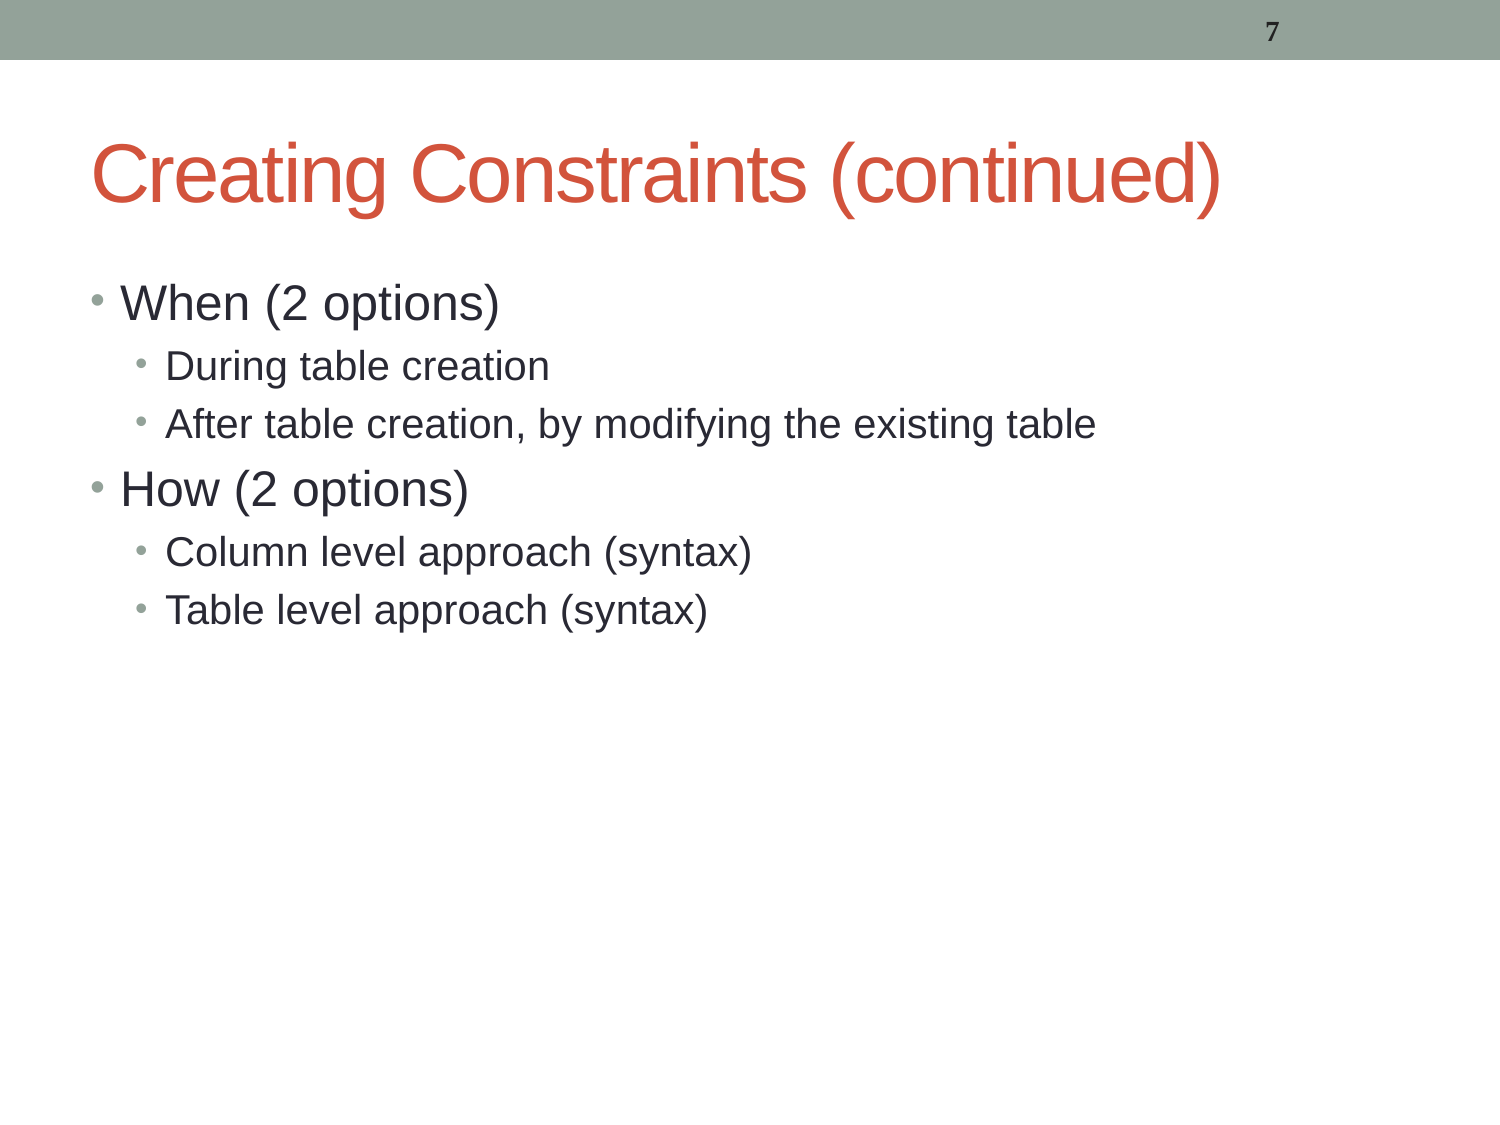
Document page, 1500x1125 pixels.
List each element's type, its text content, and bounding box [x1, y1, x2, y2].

slide_number 7 [1250, 3, 1425, 57]
title Creating Constraints (continued) [75, 87, 1425, 250]
list When (2 options) During table creation After table creation, by modifying the existing table How (2 options) Column level approach (syntax) Table level approach (syntax) [75, 262, 1425, 1063]
